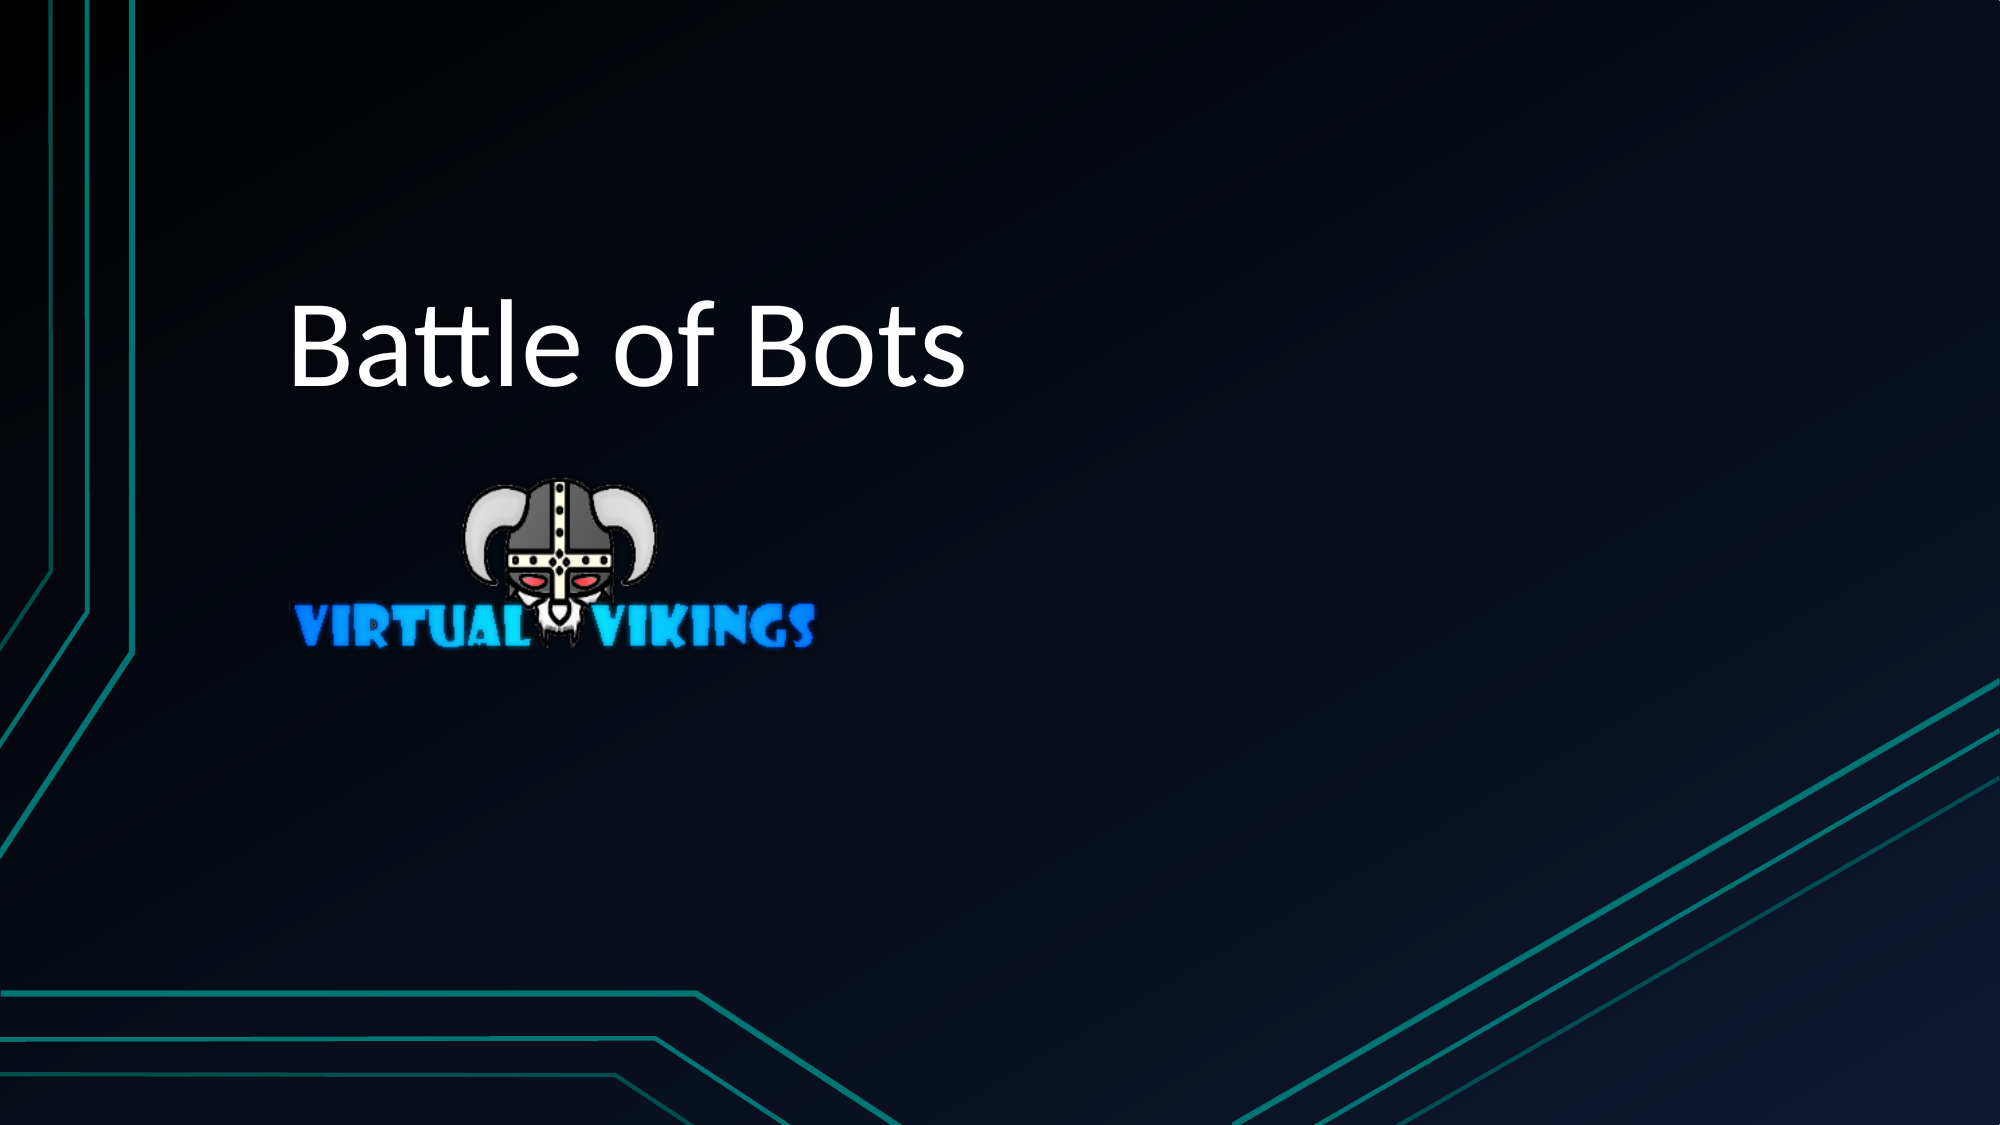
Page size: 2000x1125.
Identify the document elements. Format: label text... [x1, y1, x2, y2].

title Battle of Bots [266, 95, 1700, 424]
picture [286, 474, 825, 654]
